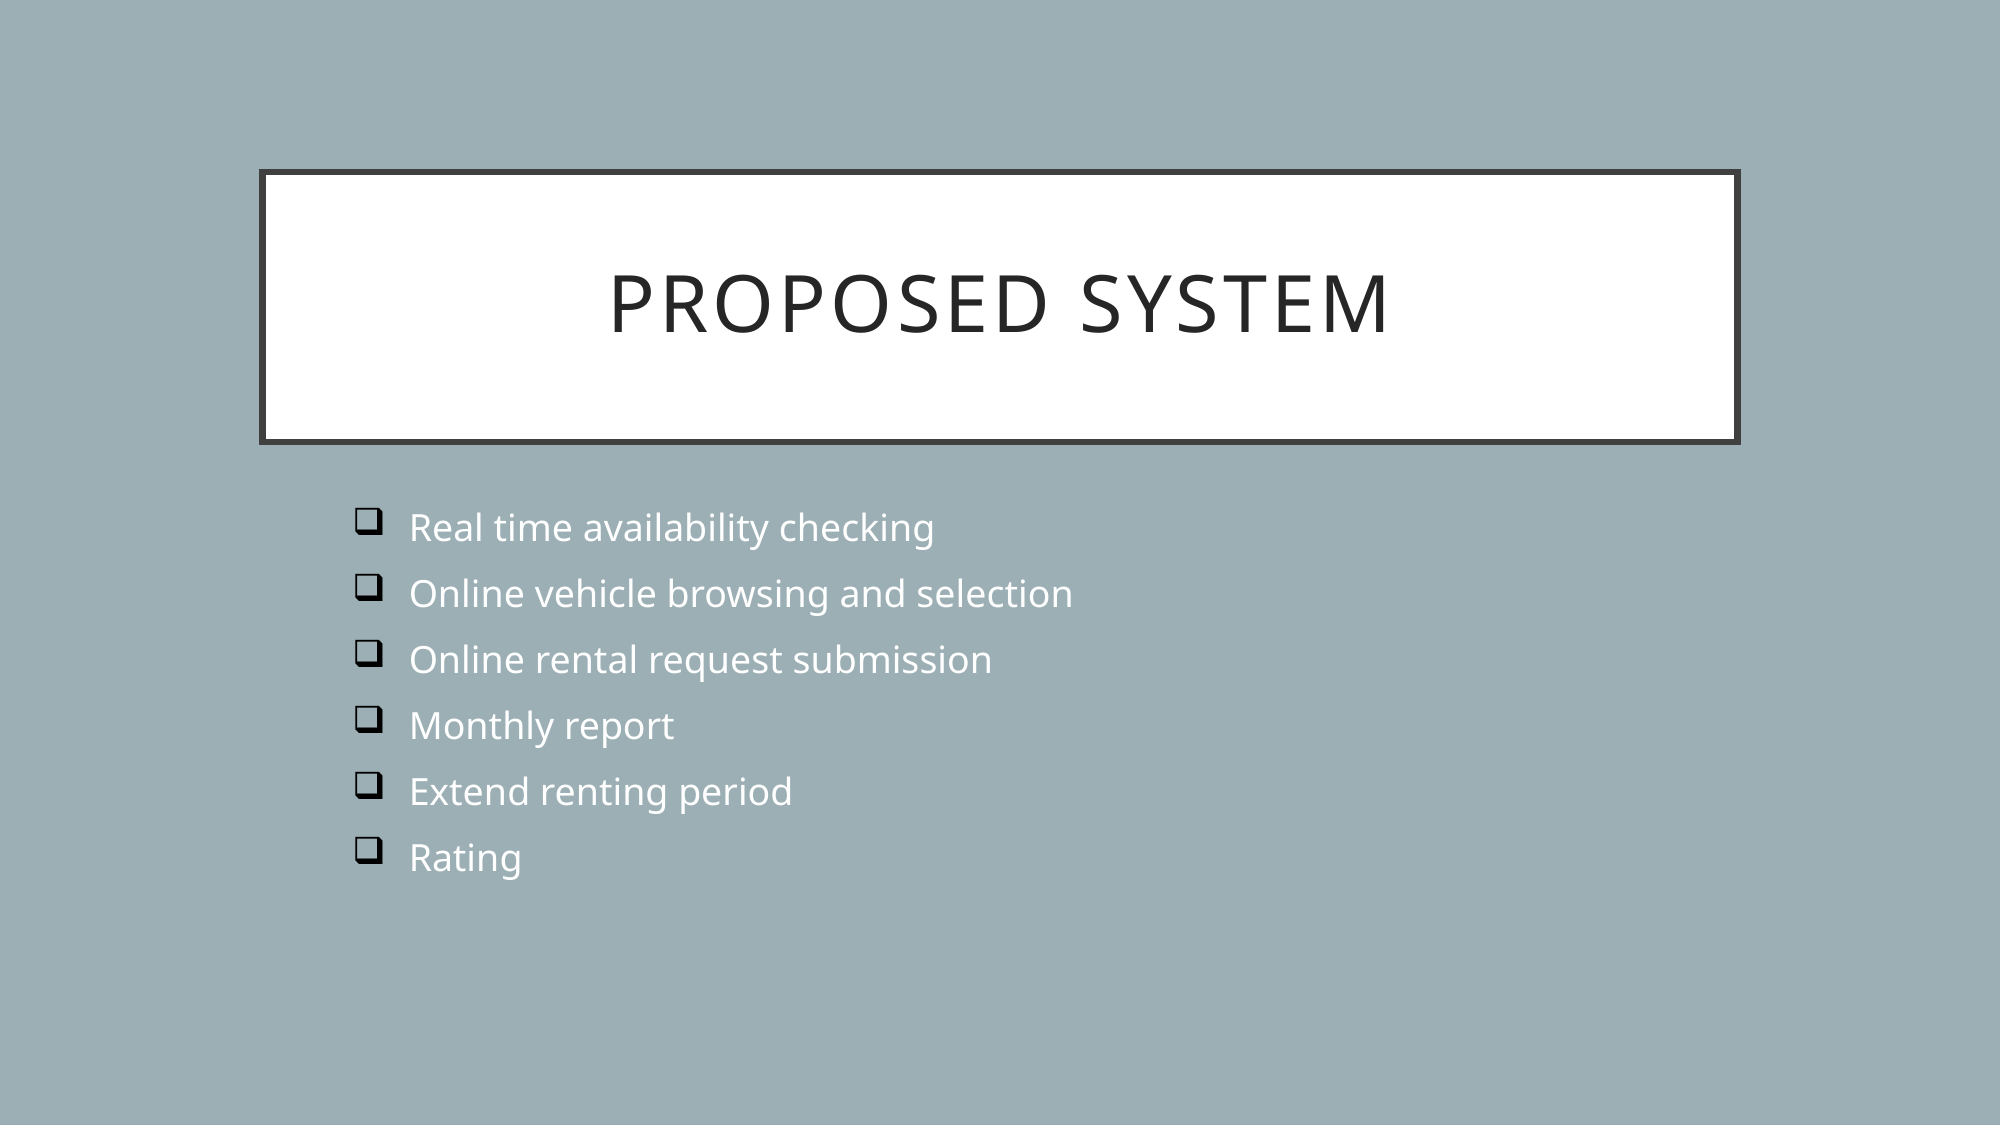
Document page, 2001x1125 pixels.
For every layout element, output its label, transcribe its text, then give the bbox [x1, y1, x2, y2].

subtitle Real time availability checking Online vehicle browsing and selection Online rental request submission Monthly report Extend renting period Rating [337, 496, 1617, 1064]
title Proposed system [259, 169, 1741, 445]
